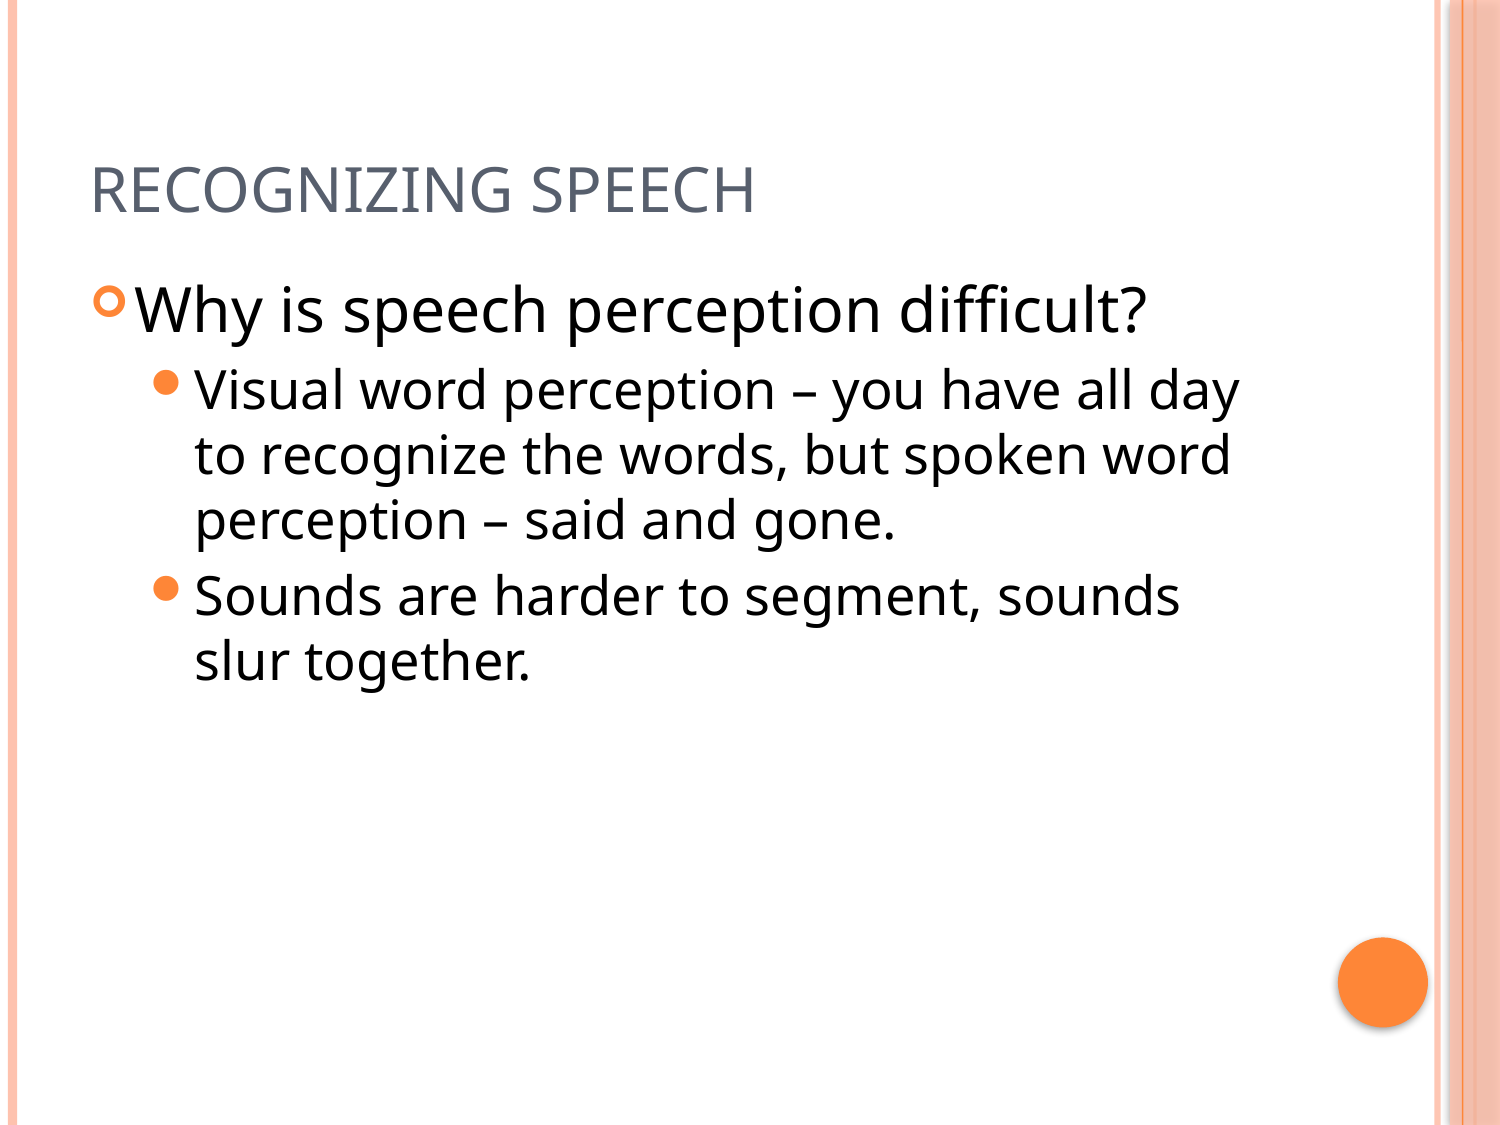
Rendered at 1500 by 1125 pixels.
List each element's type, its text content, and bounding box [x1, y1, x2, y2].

title Recognizing Speech [75, 45, 1300, 233]
list Why is speech perception difficult? Visual word perception – you have all day to recognize the words, but spoken word perception – said and gone. Sounds are harder to segment, sounds slur together. [75, 262, 1300, 1062]
